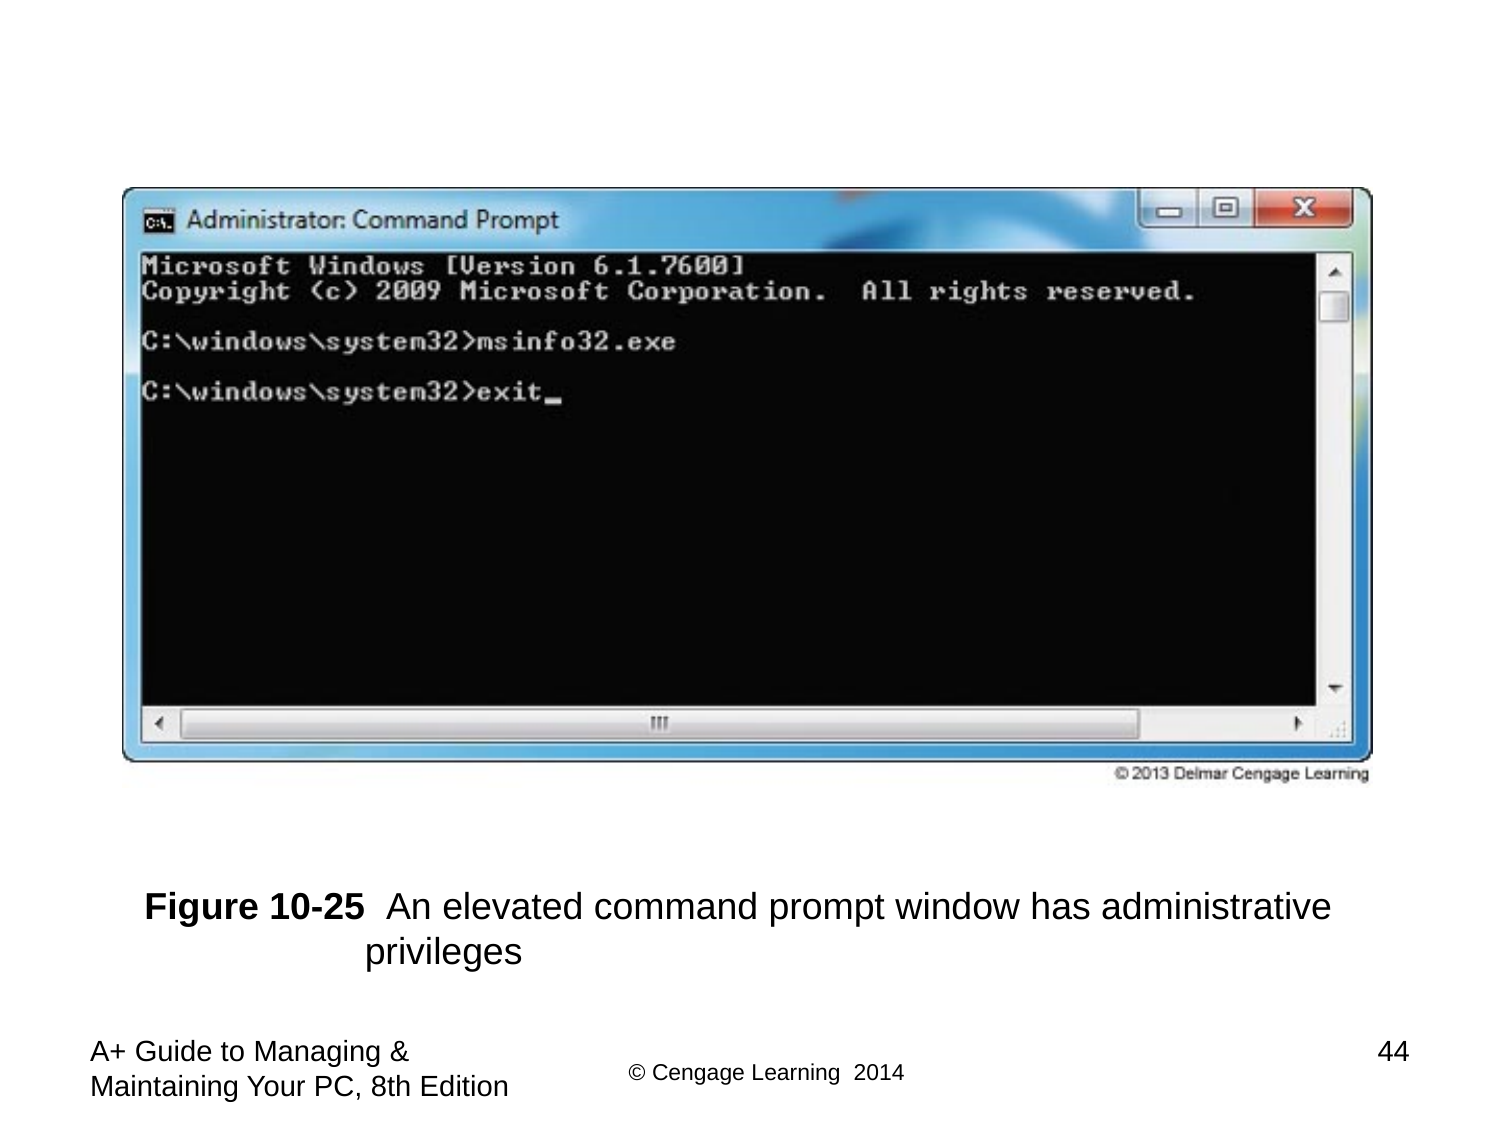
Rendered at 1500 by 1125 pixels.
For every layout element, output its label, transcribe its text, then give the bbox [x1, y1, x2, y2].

picture [122, 187, 1373, 788]
text_box Figure 10-25 An elevated command prompt window has administrative privileges [129, 874, 1348, 980]
footer A+ Guide to Managing & Maintaining Your PC, 8th Edition [74, 1024, 576, 1103]
slide_number 44 [1074, 1024, 1426, 1103]
